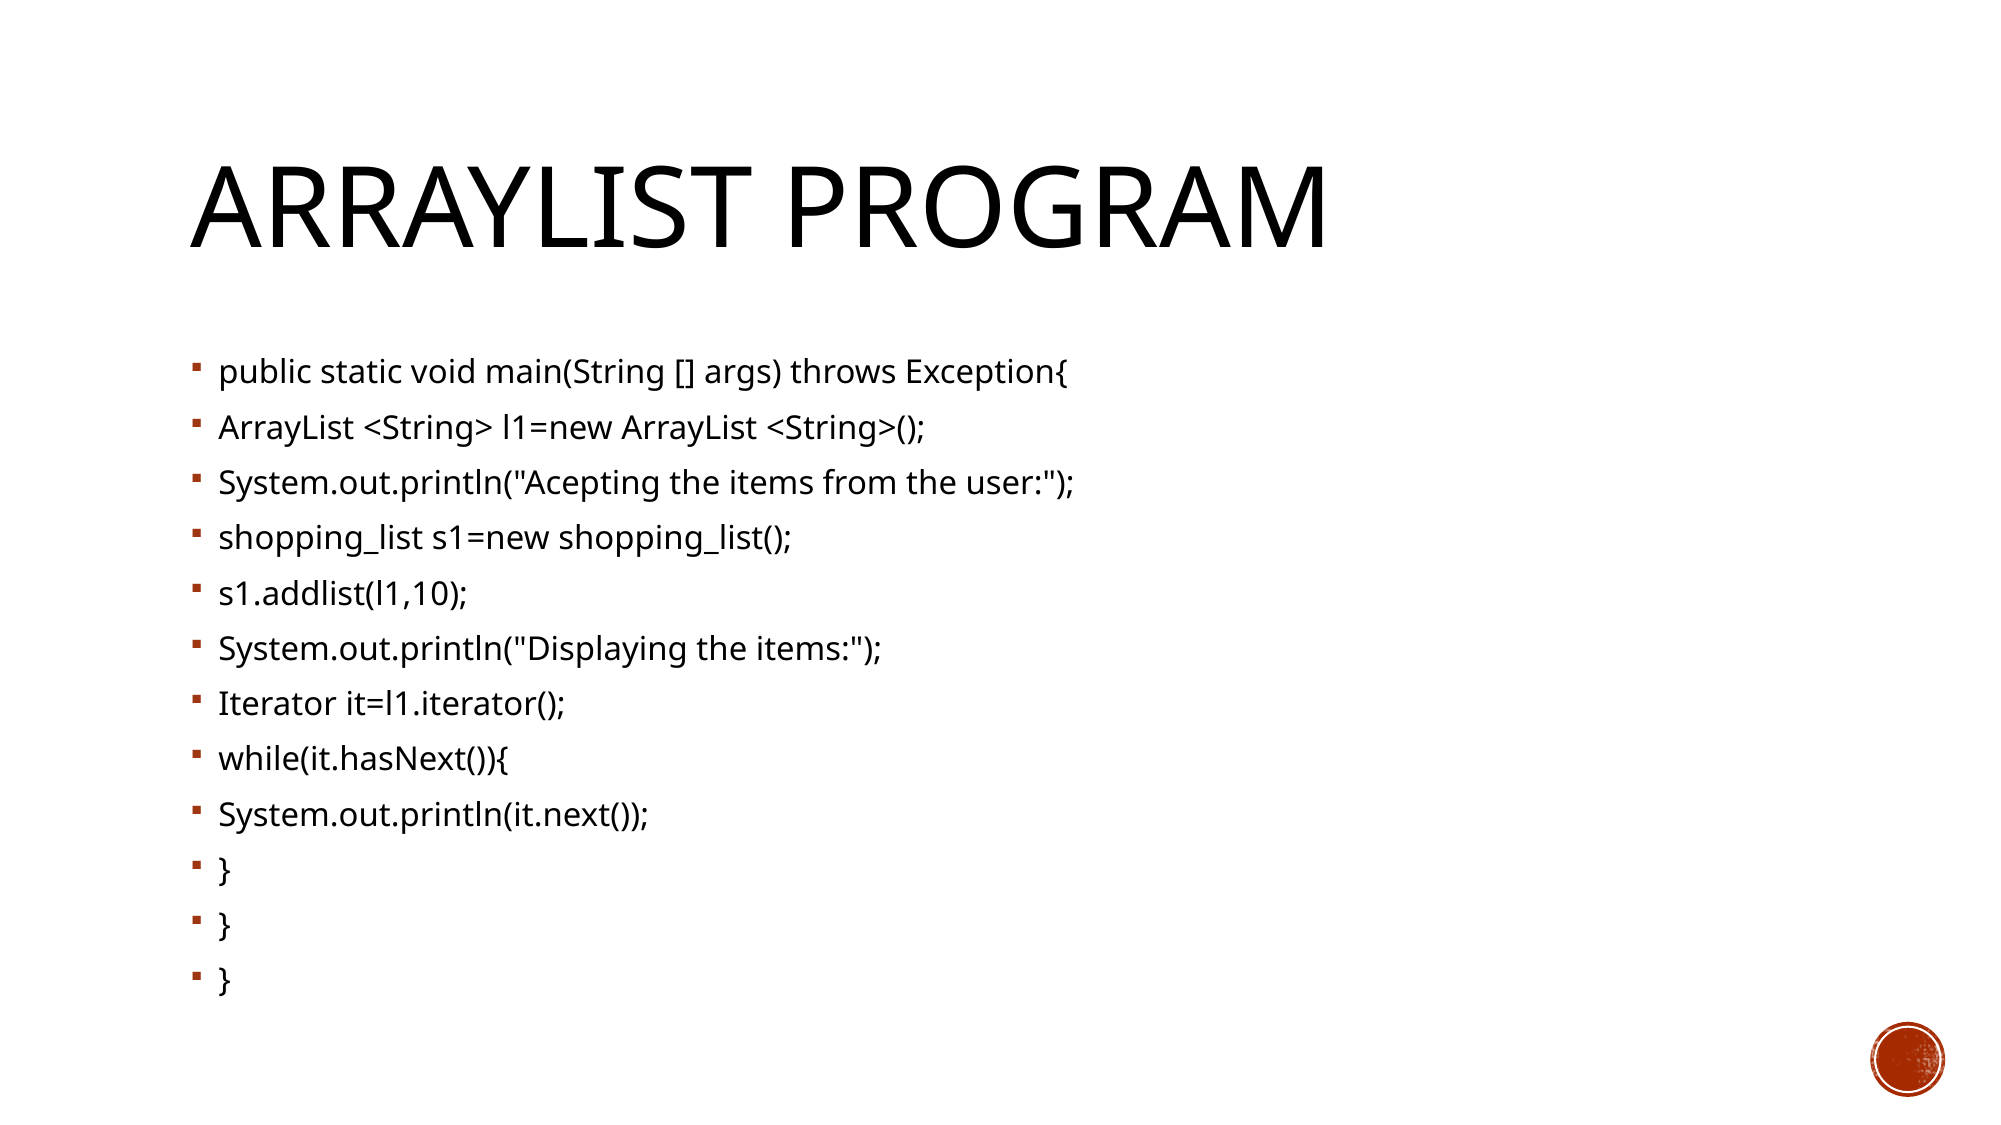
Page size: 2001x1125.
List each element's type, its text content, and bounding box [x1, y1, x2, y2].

title Arraylist program [175, 79, 1826, 344]
list public static void main(String [] args) throws Exception{ ArrayList <String> l1=new ArrayList <String>(); System.out.println("Acepting the items from the user:"); shopping_list s1=new shopping_list(); s1.addlist(l1,10); System.out.println("Displaying the items:"); Iterator it=l1.iterator(); while(it.hasNext()){ System.out.println(it.next()); } } } [175, 348, 1826, 1013]
